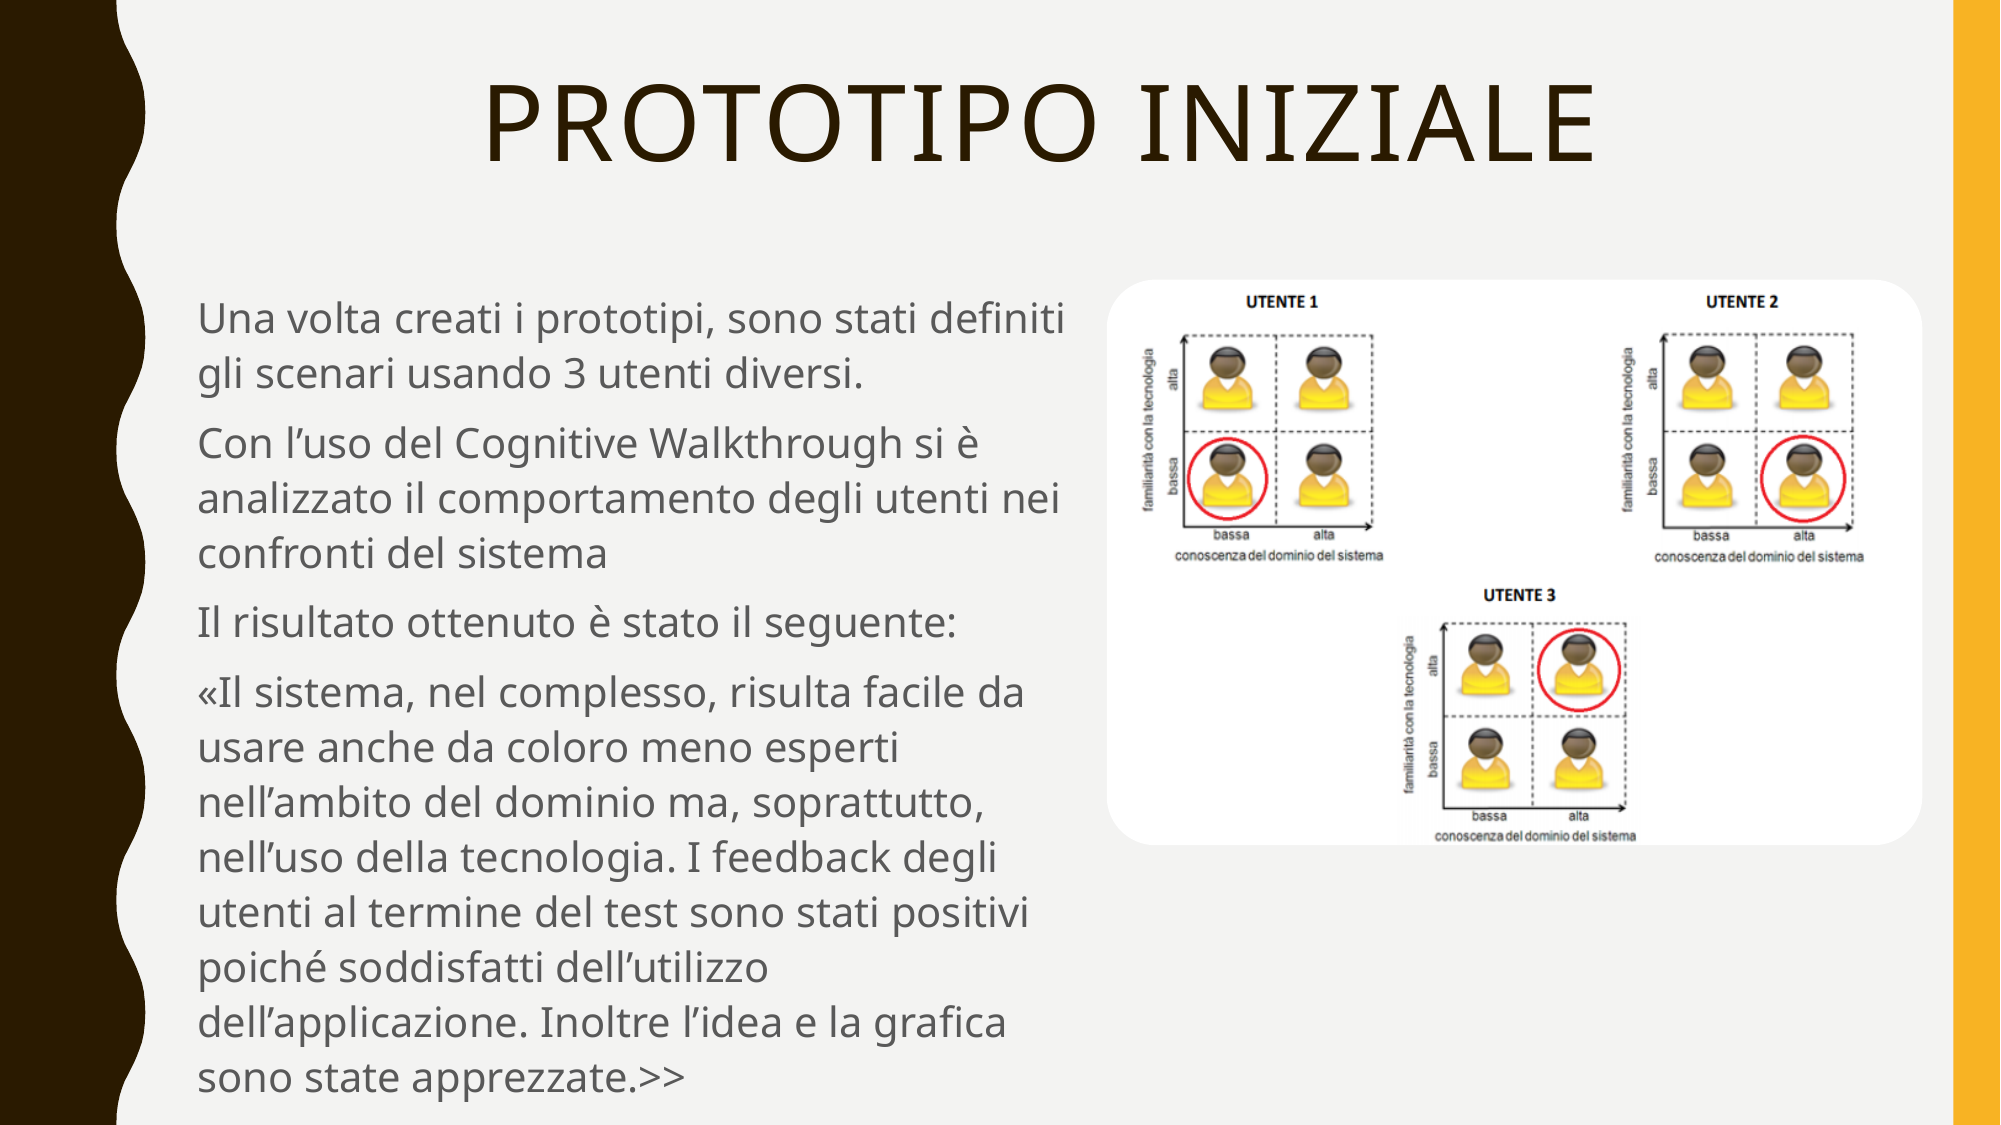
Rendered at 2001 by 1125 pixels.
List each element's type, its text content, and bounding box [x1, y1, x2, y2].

picture [1106, 279, 1923, 846]
list Una volta creati i prototipi, sono stati definiti gli scenari usando 3 utenti diversi. Con l’uso del Cognitive Walkthrough si è analizzato il comportamento degli utenti nei confronti del sistema Il risultato ottenuto è stato il seguente: «Il sistema, nel complesso, risulta facile da usare anche da coloro meno esperti nell’ambito del dominio ma, soprattutto, nell’uso della tecnologia. I feedback degli utenti al termine del test sono stati positivi poiché soddisfatti dell’utilizzo dell’applicazione. Inoltre l’idea e la grafica sono state apprezzate.>> [182, 279, 1107, 949]
title Prototipo iniziale [205, 62, 1875, 279]
